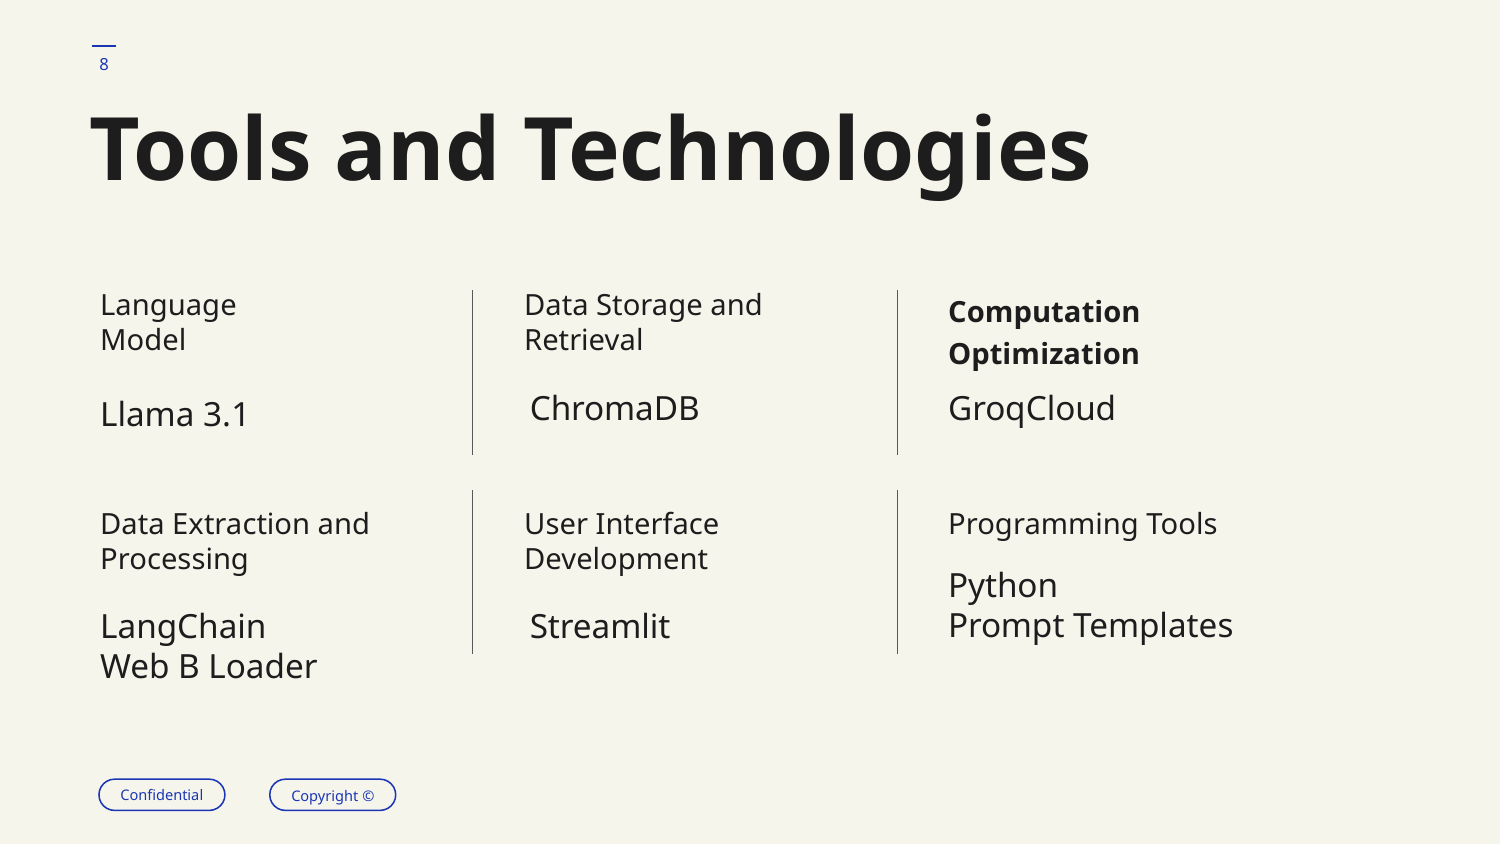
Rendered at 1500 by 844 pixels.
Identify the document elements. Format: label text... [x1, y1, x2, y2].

subtitle Data Storage and Retrieval [509, 271, 862, 332]
list GroqCloud [933, 372, 1292, 448]
list Llama 3.1 [85, 372, 444, 448]
subtitle Computation Optimization [933, 271, 1286, 332]
list Streamlit [514, 590, 874, 666]
slide_number ‹#› [69, 33, 140, 98]
list Python Prompt Templates [933, 549, 1292, 666]
subtitle Data Extraction and Processing [85, 490, 438, 551]
title Tools and Technologies [74, 97, 1303, 305]
subtitle Programming Tools [933, 490, 1286, 549]
list ChromaDB [514, 372, 874, 448]
subtitle User Interface Development [509, 490, 862, 551]
subtitle Language Model [85, 271, 438, 332]
list LangChain Web B Loader [85, 590, 444, 666]
